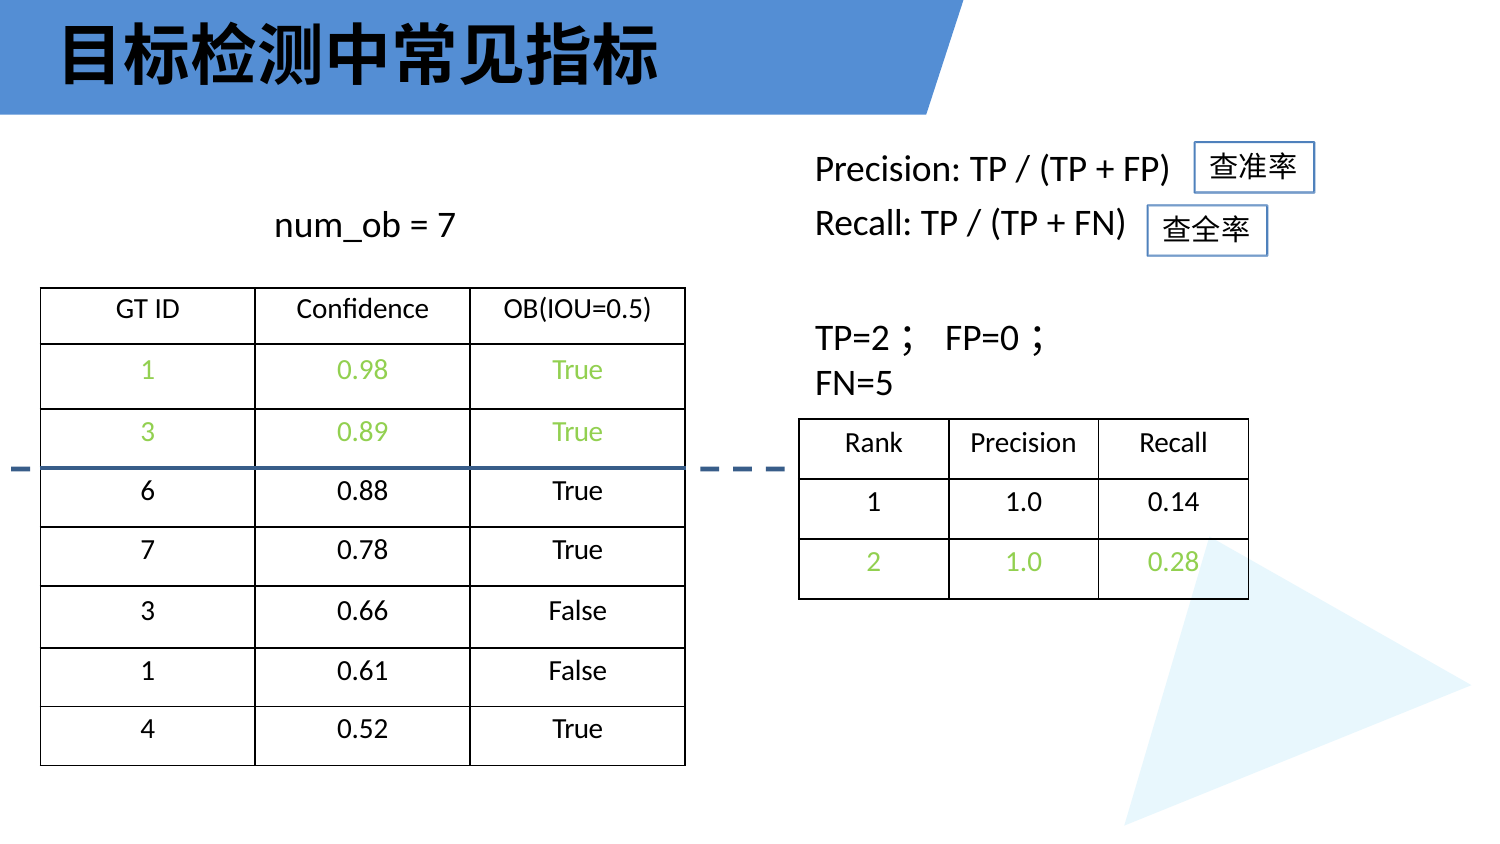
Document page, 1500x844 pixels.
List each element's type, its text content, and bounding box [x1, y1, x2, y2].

table_cell 6 [41, 470, 254, 526]
table_cell 1 [41, 345, 254, 408]
table_cell 0.89 [256, 410, 469, 466]
table_header Confidence [256, 289, 469, 343]
table_cell 0.98 [256, 345, 469, 408]
table_cell 0.28 [1099, 540, 1248, 598]
table_cell True [471, 528, 684, 585]
table_cell 4 [41, 707, 254, 765]
title 目标检测中常见指标 [54, 10, 662, 154]
text_box 查准率 [1207, 145, 1300, 184]
table_cell 0.61 [256, 649, 469, 706]
text_box [1124, 558, 1472, 826]
table_cell False [471, 587, 684, 647]
text_box Recall: TP / (TP + FN) [812, 195, 1131, 243]
table_header Precision [950, 420, 1098, 478]
text_box TP=2；FP=0；FN=5 [812, 311, 1121, 404]
text_box [1146, 204, 1269, 257]
table_cell 0.78 [256, 528, 469, 585]
table_cell 3 [41, 587, 254, 647]
text_box [765, 466, 785, 472]
table_cell 0.52 [256, 707, 469, 765]
text_box [700, 466, 720, 472]
text_box [11, 466, 31, 472]
text_box Precision: TP / (TP + FP) [812, 141, 1175, 189]
table_cell 2 [800, 540, 948, 598]
table_cell 1 [800, 480, 948, 538]
table_cell 0.14 [1099, 480, 1248, 538]
table_header GT ID [41, 289, 254, 343]
table_cell True [471, 707, 684, 765]
table_cell 1 [41, 649, 254, 706]
table_cell 1.0 [950, 480, 1098, 538]
table_header Recall [1099, 420, 1248, 478]
table_header Rank [800, 420, 948, 478]
text_box num_ob = 7 [272, 198, 459, 246]
table_header OB(IOU=0.5) [471, 289, 684, 343]
table_cell True [471, 410, 684, 466]
table_cell True [471, 345, 684, 408]
table_cell 0.88 [256, 470, 469, 526]
table_cell 0.66 [256, 587, 469, 647]
text_box [733, 466, 752, 472]
table_cell 7 [41, 528, 254, 585]
text_box 查全率 [1160, 209, 1253, 247]
table_cell False [471, 649, 684, 706]
text_box [1193, 141, 1316, 194]
table_cell 1.0 [950, 540, 1098, 598]
table_cell True [471, 470, 684, 526]
table_cell 3 [41, 410, 254, 466]
